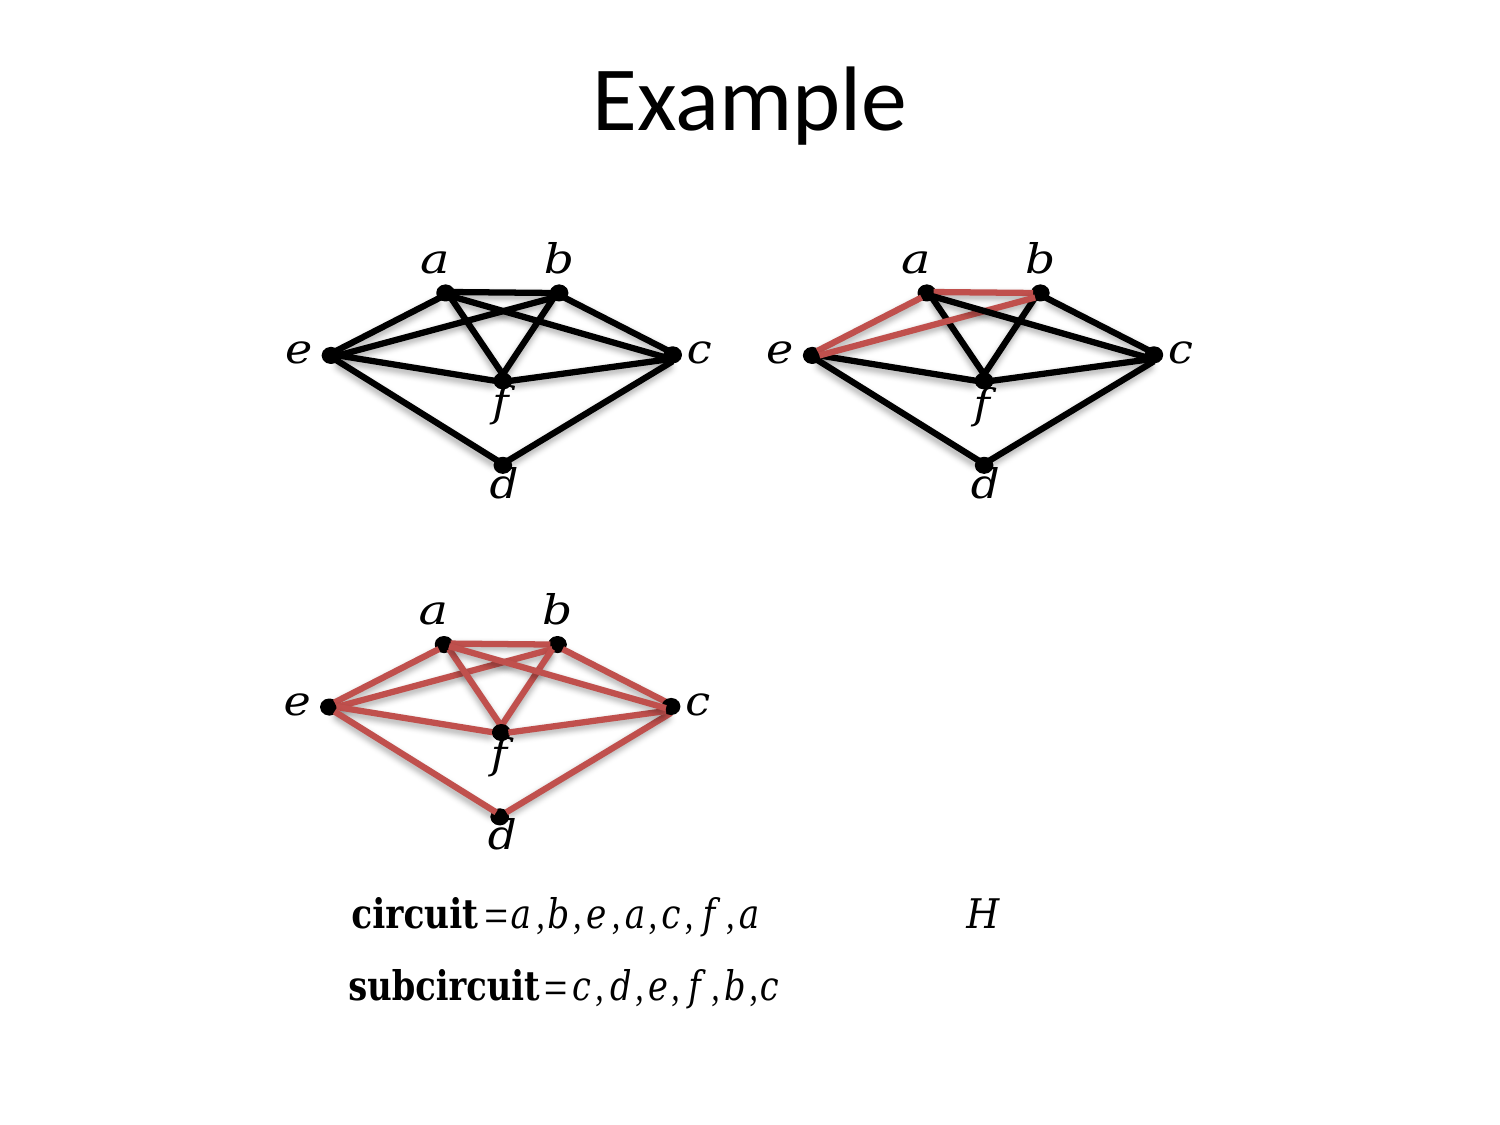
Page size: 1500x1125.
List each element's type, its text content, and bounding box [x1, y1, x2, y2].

text_box [550, 284, 569, 294]
text_box [671, 698, 681, 715]
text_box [448, 645, 667, 709]
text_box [817, 361, 980, 461]
text_box [436, 284, 454, 295]
text_box [549, 636, 567, 644]
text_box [819, 297, 928, 356]
text_box [1155, 346, 1164, 363]
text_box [335, 361, 498, 461]
text_box [321, 347, 331, 364]
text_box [448, 716, 502, 727]
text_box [336, 648, 444, 706]
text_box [931, 295, 1149, 359]
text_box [508, 716, 667, 733]
text_box [496, 467, 511, 474]
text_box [336, 706, 442, 710]
text_box [802, 346, 813, 364]
text_box [917, 284, 935, 295]
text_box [506, 712, 672, 813]
text_box [434, 636, 452, 646]
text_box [334, 711, 497, 813]
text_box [337, 297, 447, 356]
title Example [0, 0, 1500, 188]
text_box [988, 361, 1155, 461]
text_box [320, 698, 330, 716]
text_box [1032, 284, 1050, 294]
text_box [673, 346, 682, 363]
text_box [507, 361, 673, 461]
text_box [977, 467, 992, 474]
text_box [492, 818, 507, 826]
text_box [450, 295, 668, 359]
